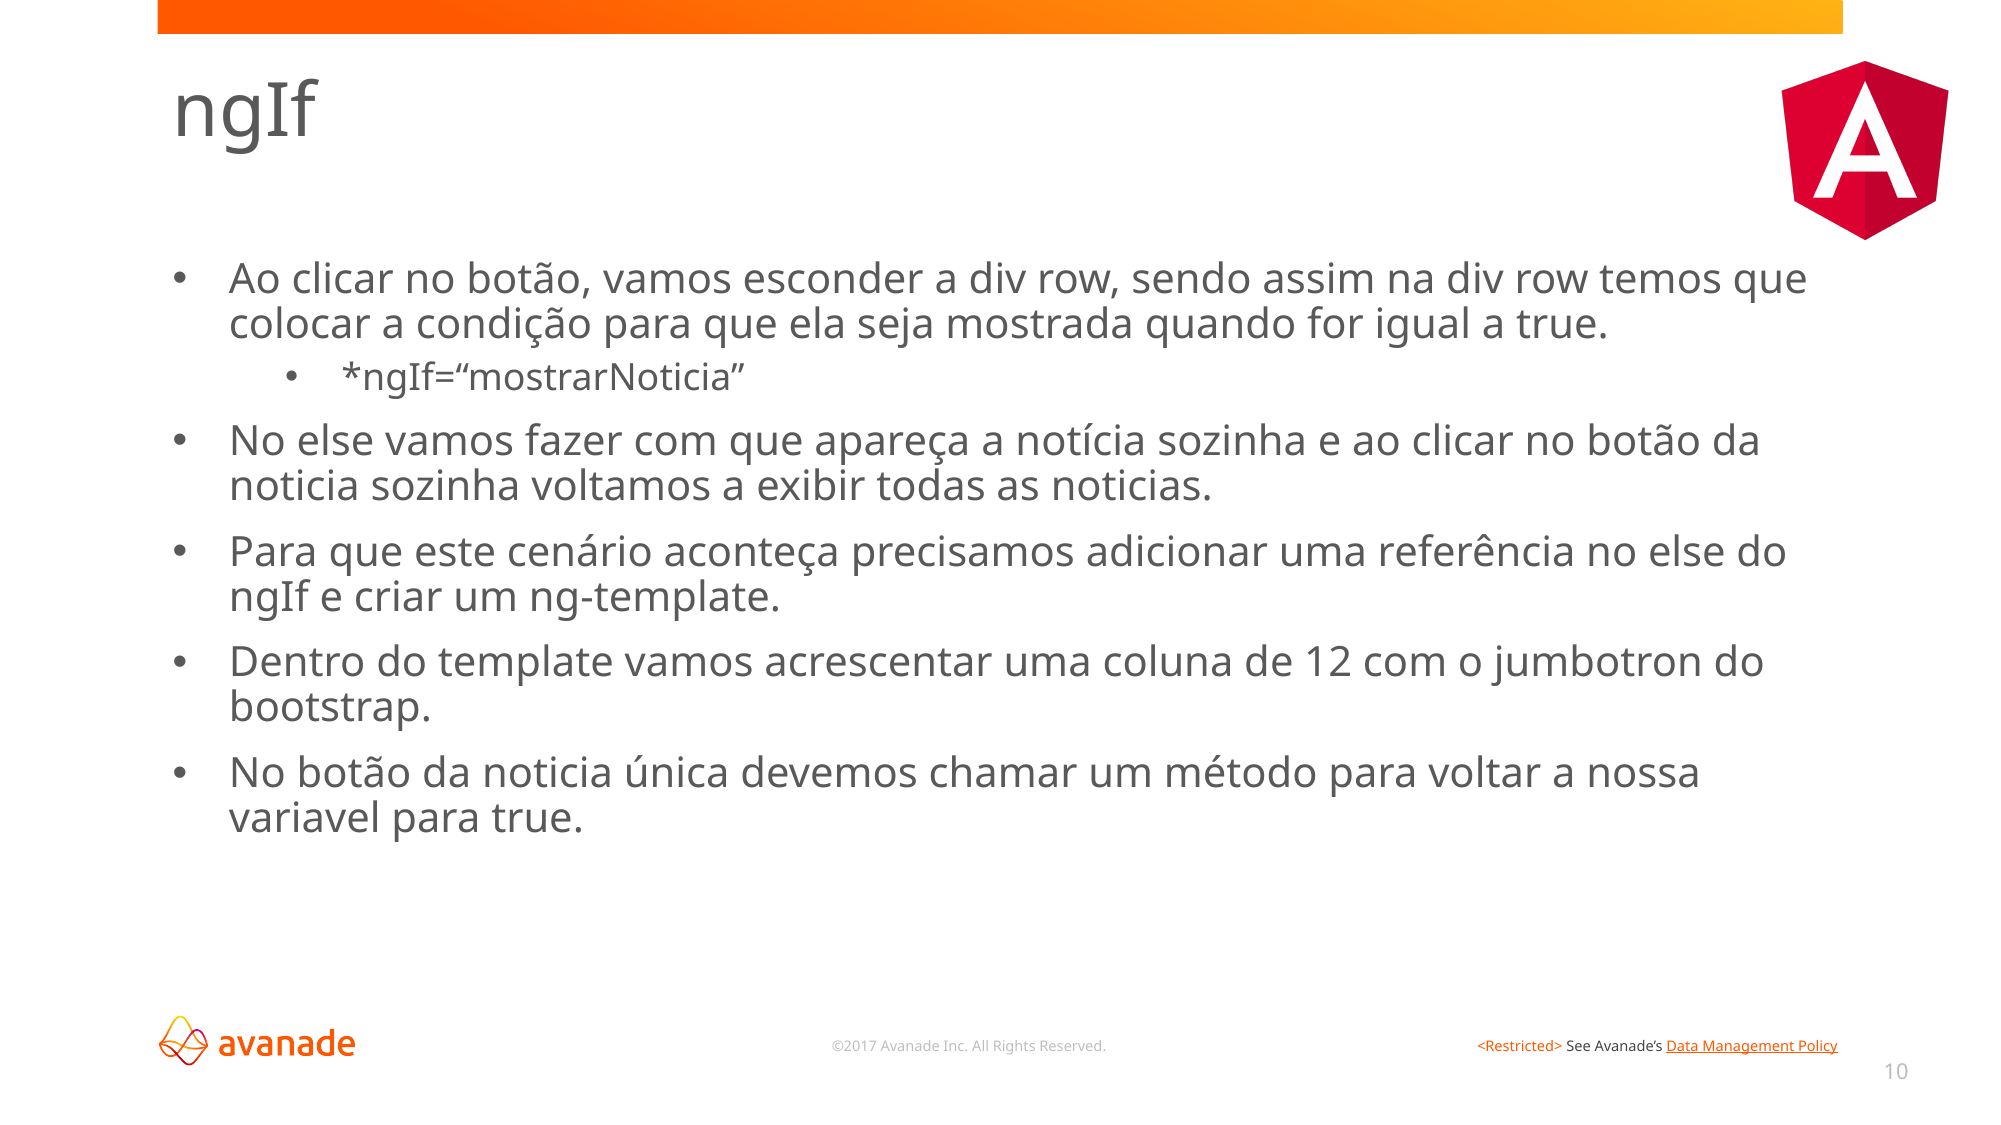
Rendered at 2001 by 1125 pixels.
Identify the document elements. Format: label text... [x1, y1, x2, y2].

title ngIf [157, 64, 1753, 228]
list Ao clicar no botão, vamos esconder a div row, sendo assim na div row temos que colocar a condição para que ela seja mostrada quando for igual a true. *ngIf=“mostrarNoticia” No else vamos fazer com que apareça a notícia sozinha e ao clicar no botão da noticia sozinha voltamos a exibir todas as noticias. Para que este cenário aconteça precisamos adicionar uma referência no else do ngIf e criar um ng-template. Dentro do template vamos acrescentar uma coluna de 12 com o jumbotron do bootstrap. No botão da noticia única devemos chamar um método para voltar a nossa variavel para true. [157, 249, 1843, 964]
slide_number 10 [1842, 1042, 1924, 1103]
picture [138, 995, 384, 1086]
picture [1753, 34, 1977, 258]
